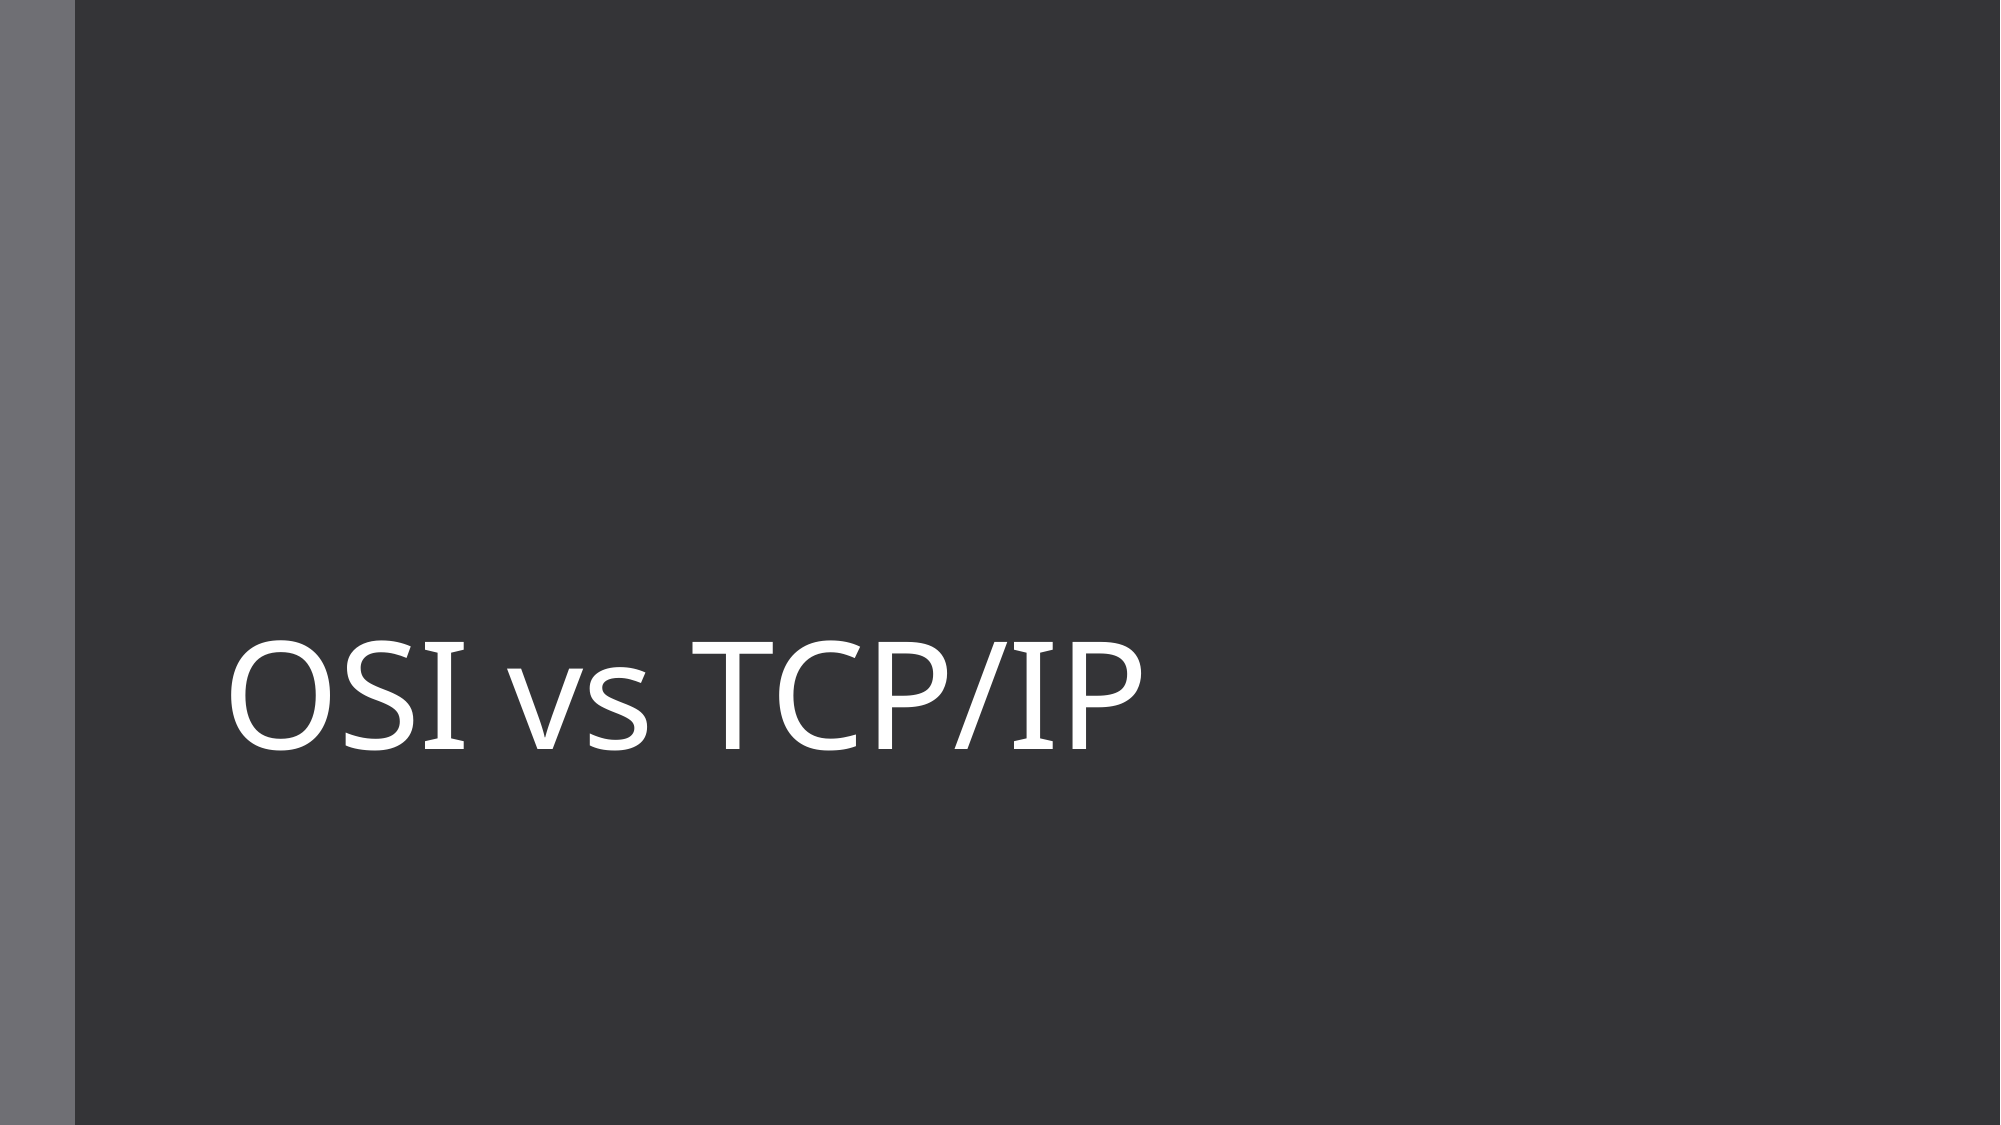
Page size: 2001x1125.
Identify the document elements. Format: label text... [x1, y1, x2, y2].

title OSI vs TCP/IP [206, 124, 1752, 788]
